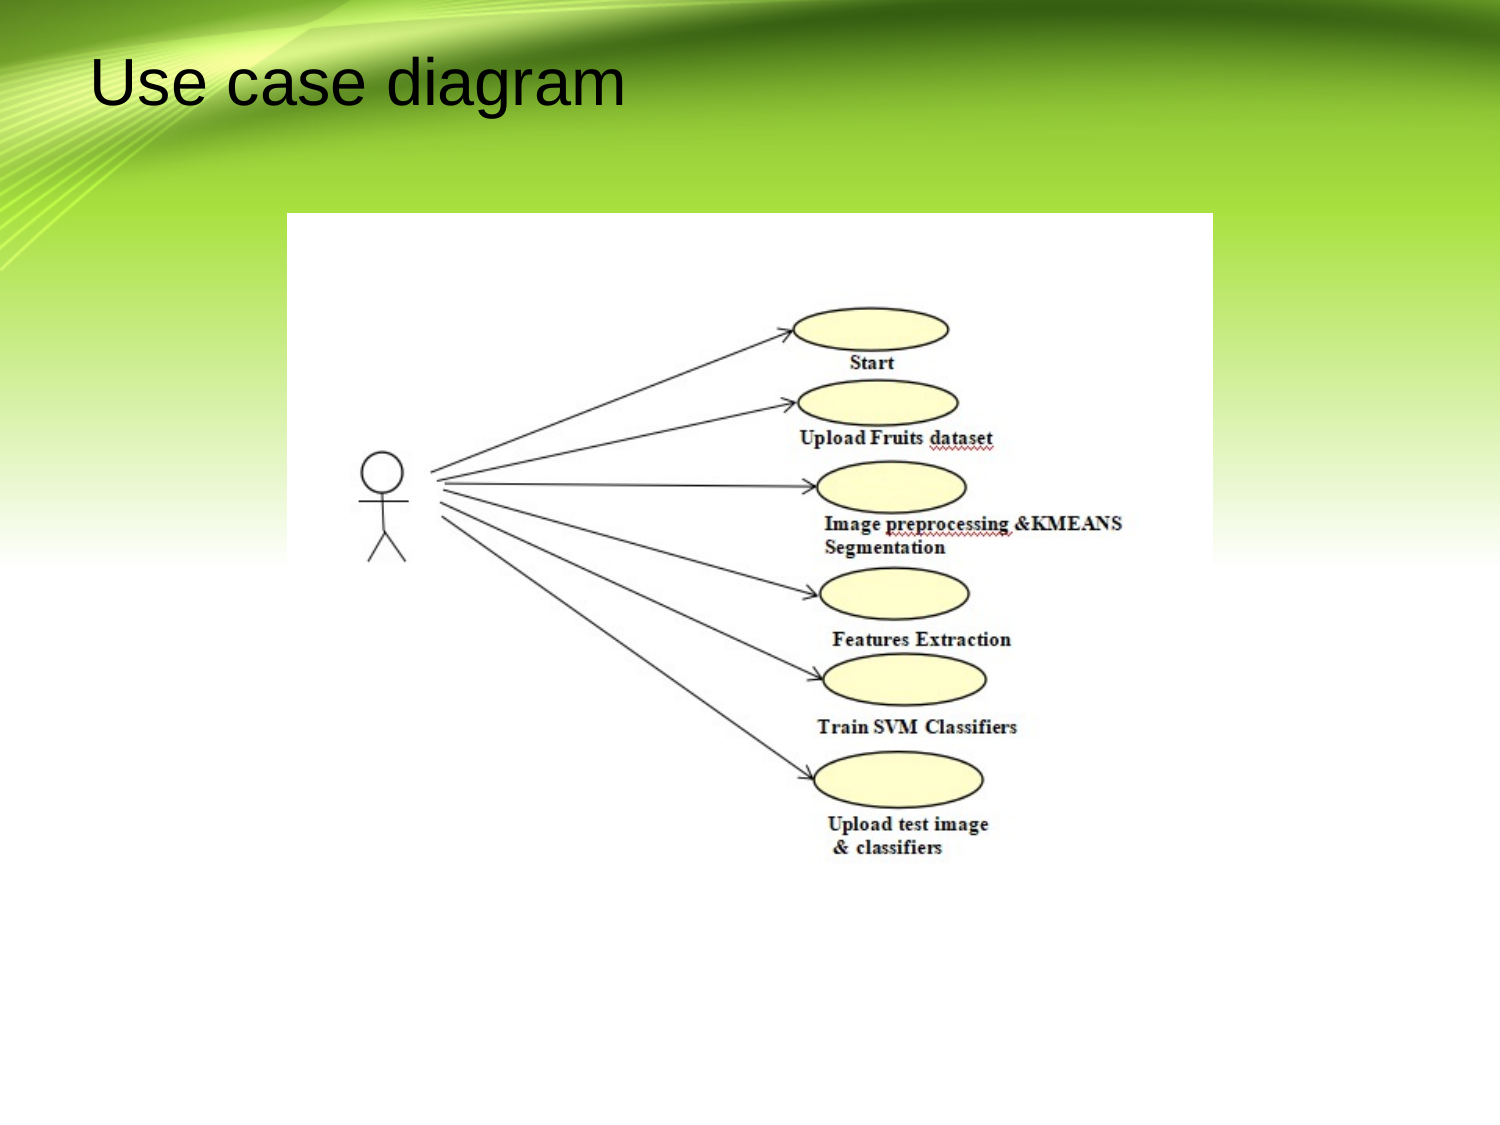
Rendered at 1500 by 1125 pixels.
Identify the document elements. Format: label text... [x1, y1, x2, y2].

title Use case diagram [74, 30, 1426, 127]
picture [0, 0, 1500, 1125]
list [287, 213, 1213, 985]
